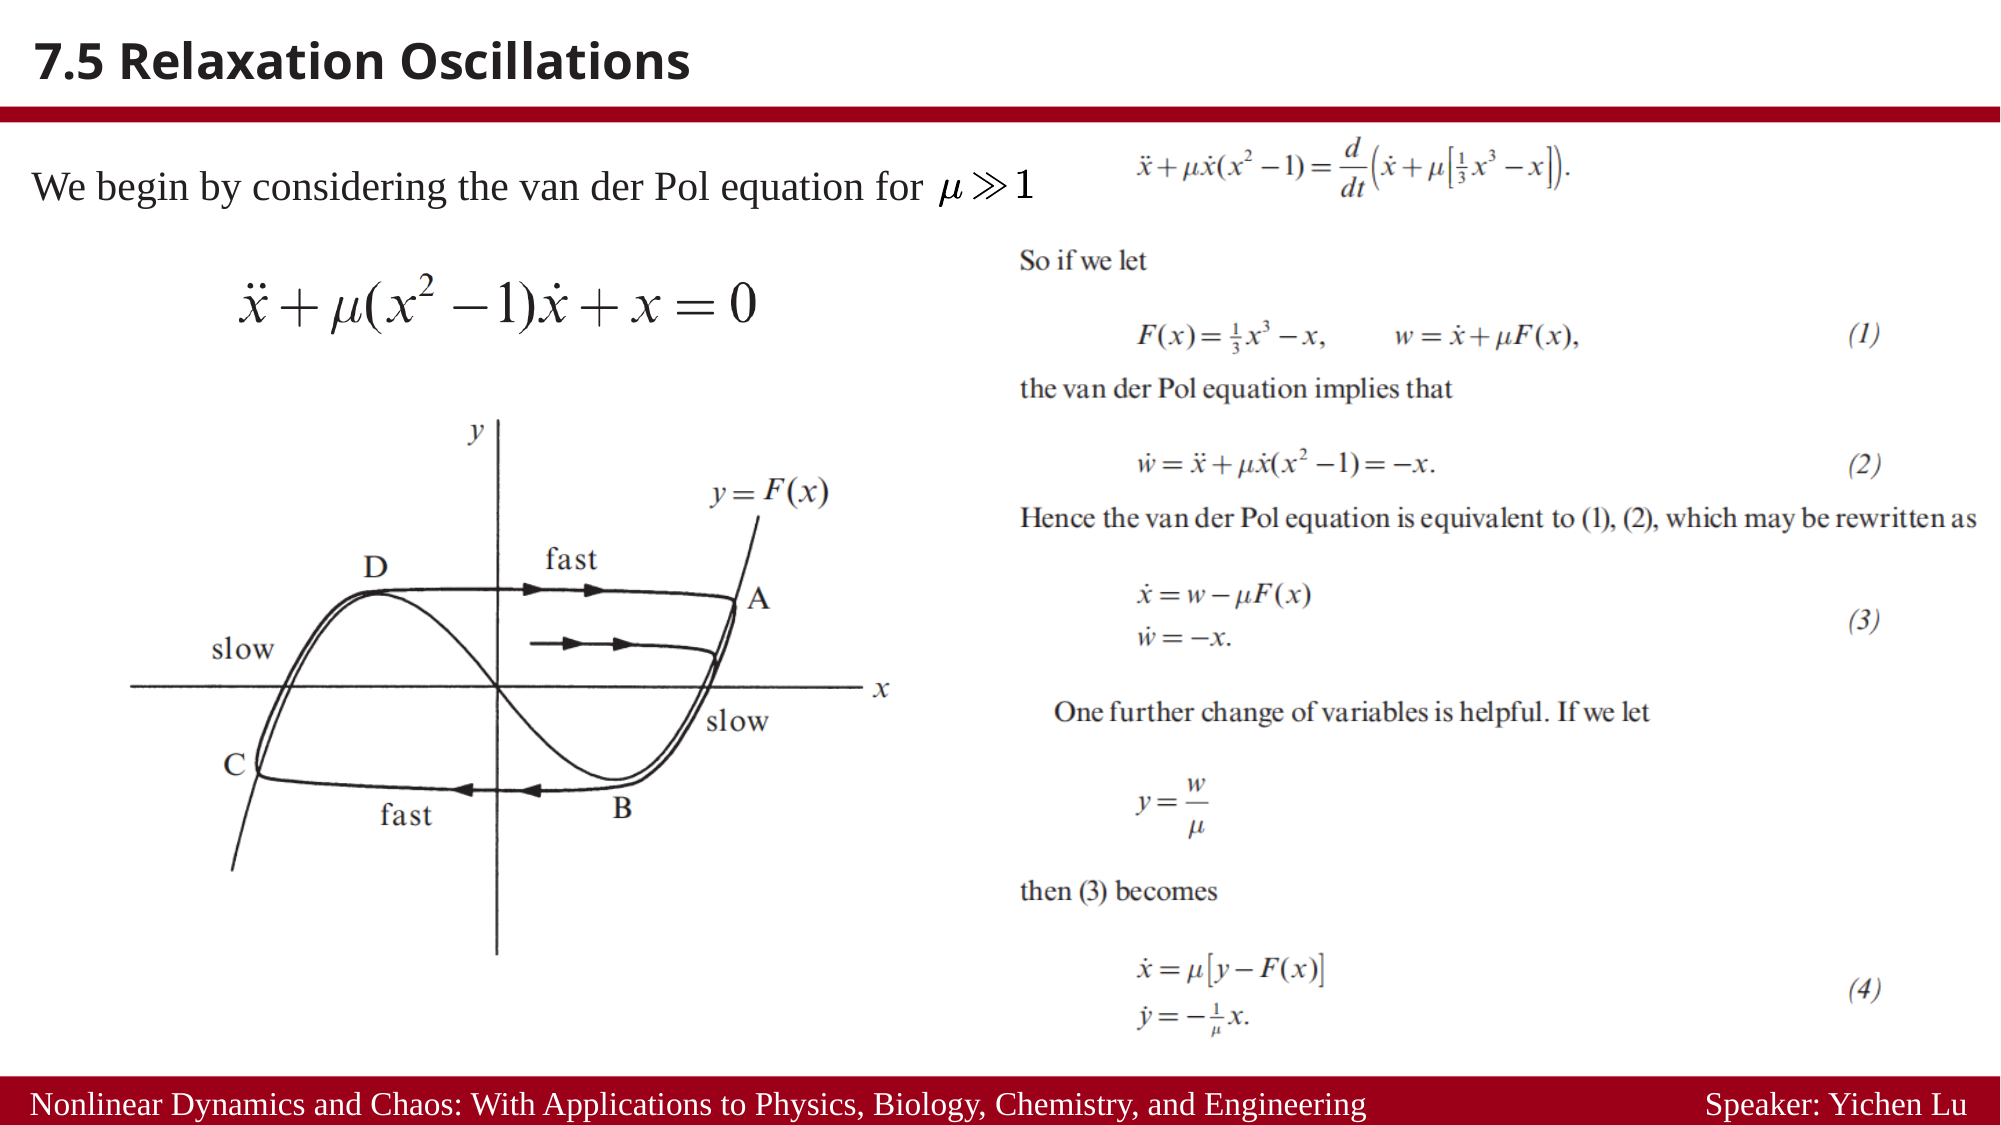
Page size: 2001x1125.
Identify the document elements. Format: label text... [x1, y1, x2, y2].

text_box 7.5 Relaxation Oscillations [19, 22, 875, 97]
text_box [934, 156, 1042, 219]
picture [0, 0, 2001, 1125]
text_box We begin by considering the van der Pol equation for [16, 151, 1959, 1059]
text_box Nonlinear Dynamics and Chaos: With Applications to Physics, Biology, Chemistry, and Engineering Speaker: Yichen Lu [0, 1074, 2000, 1125]
